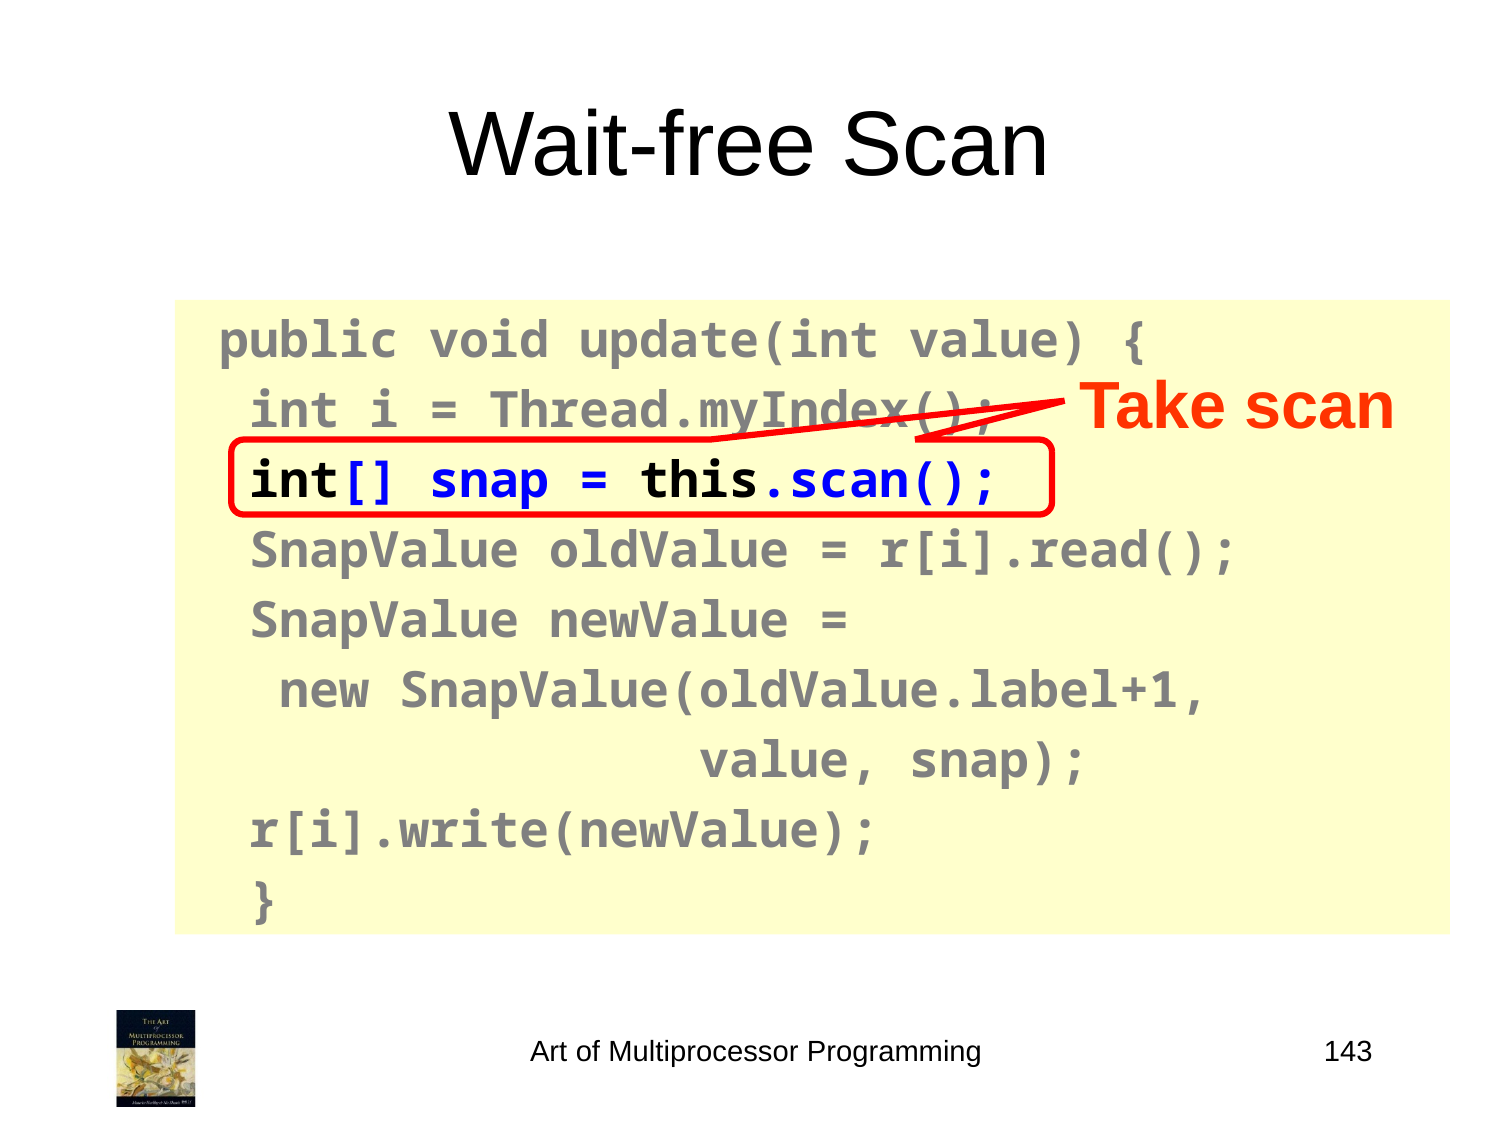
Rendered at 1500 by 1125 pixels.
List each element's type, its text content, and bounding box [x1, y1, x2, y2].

text_box public void update(int value) { int i = Thread.myIndex(); int[] snap = this.scan(); SnapValue oldValue = r[i].read(); SnapValue newValue = new SnapValue(oldValue.label+1, value, snap); r[i].write(newValue); } [174, 299, 1450, 935]
picture [107, 1010, 204, 1107]
text_box 143 [1074, 1024, 1388, 1100]
text_box [231, 405, 1053, 515]
text_box Take scan [1024, 354, 1452, 449]
footer Art of Multiprocessor Programming [499, 1024, 1013, 1103]
title Wait-free Scan [74, 44, 1426, 233]
